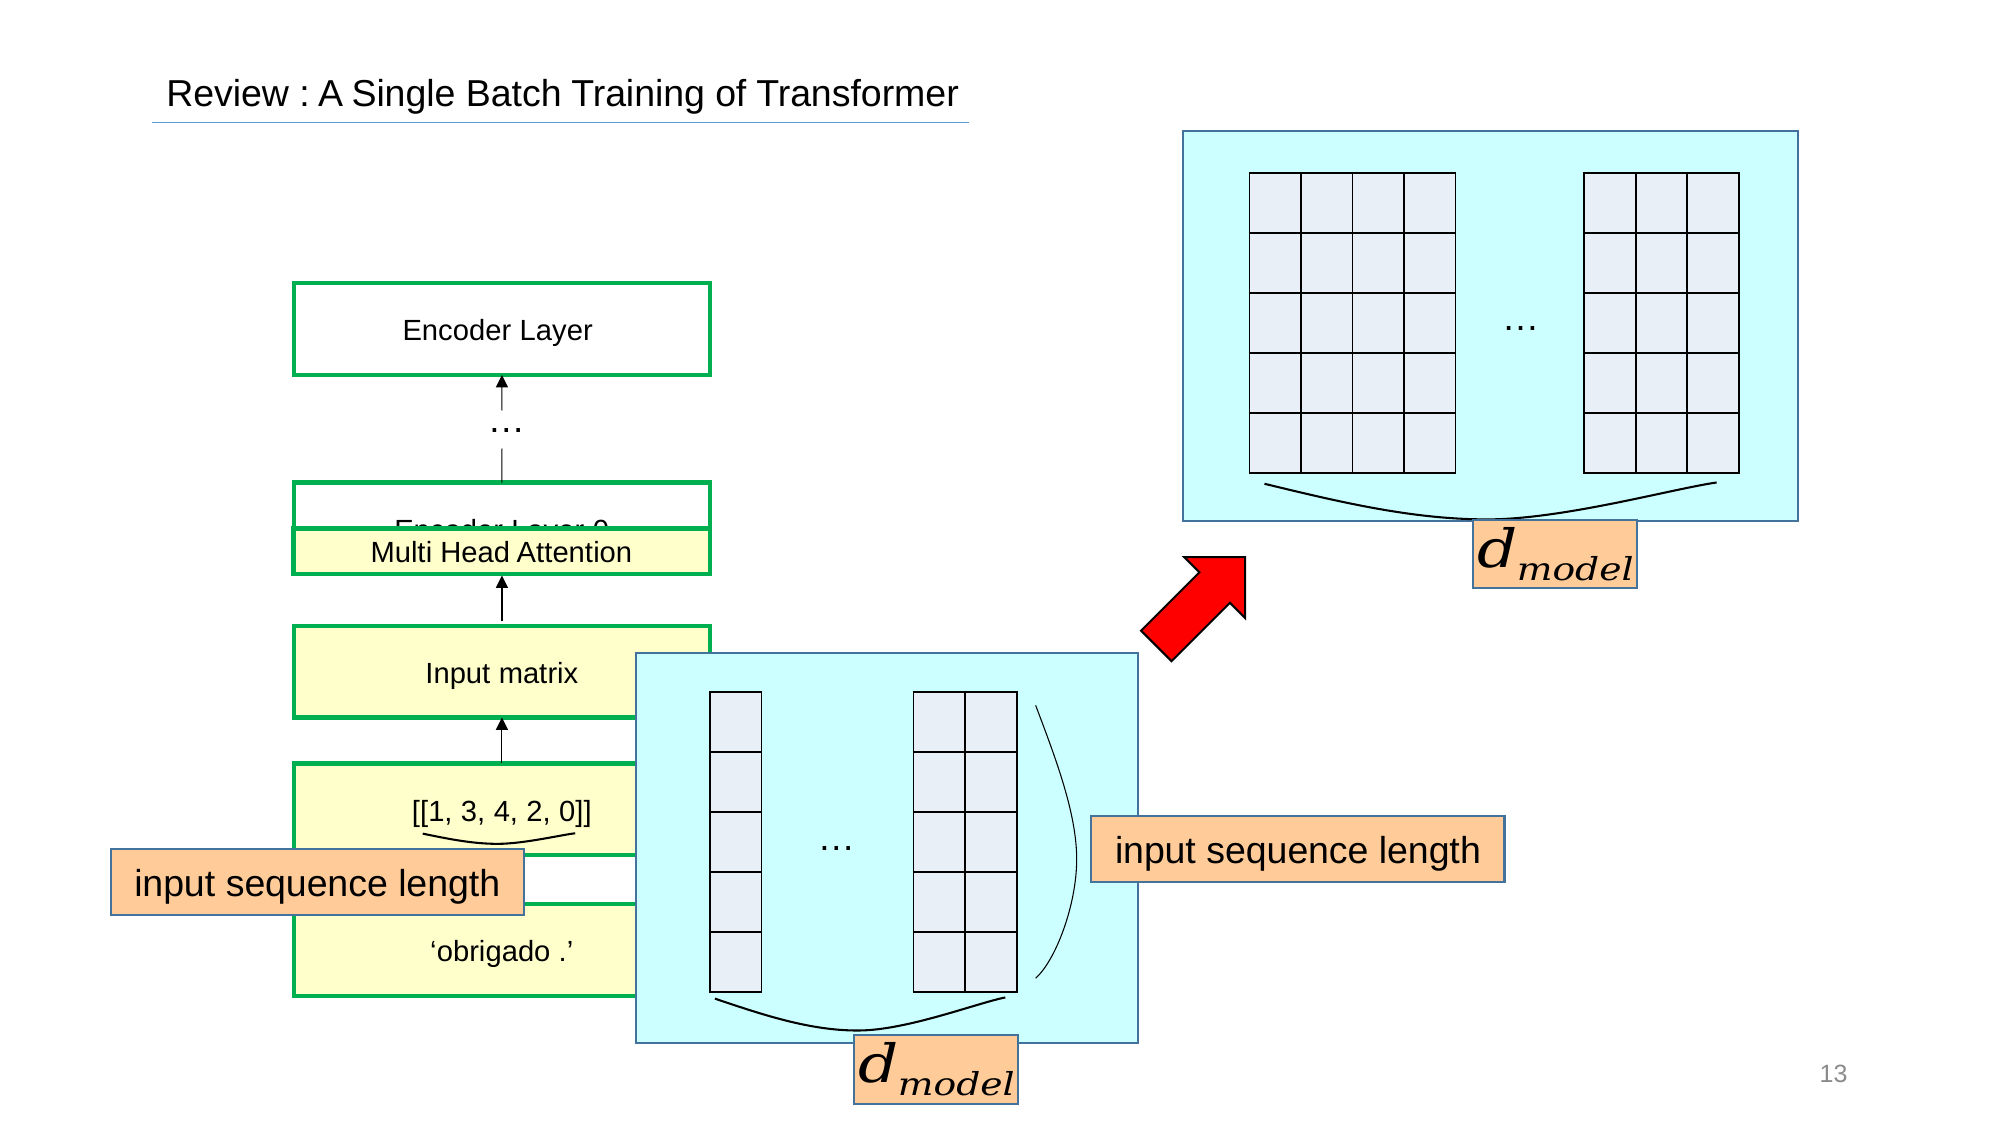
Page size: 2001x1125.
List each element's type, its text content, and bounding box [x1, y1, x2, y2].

table_cell [1405, 234, 1455, 292]
table_cell [1637, 414, 1686, 472]
table_cell [1353, 294, 1403, 352]
table_cell [1637, 234, 1686, 292]
table_header [1353, 174, 1403, 232]
table_cell [1302, 354, 1352, 412]
text_box [422, 832, 576, 845]
table_cell [1585, 354, 1635, 412]
table_cell [1585, 294, 1635, 352]
table_cell [1405, 414, 1455, 472]
table_cell [1353, 414, 1403, 472]
text_box [1264, 481, 1717, 521]
table_cell [1302, 234, 1352, 292]
table_cell [1688, 414, 1738, 472]
text_box ‘obrigado .’ [293, 903, 635, 997]
table_cell [1688, 234, 1738, 292]
text_box … [1487, 285, 1583, 346]
table_cell [1250, 354, 1300, 412]
table_cell [1688, 294, 1738, 352]
table_header [966, 693, 1016, 751]
table_header [1250, 174, 1300, 232]
table_cell [711, 813, 761, 871]
table_cell [1302, 294, 1352, 352]
table_cell [966, 813, 1016, 871]
table_cell [914, 873, 964, 931]
table_cell [914, 813, 964, 871]
table_header [1688, 174, 1738, 232]
table_cell [1302, 414, 1352, 472]
text_box [635, 652, 1139, 1044]
text_box [1139, 556, 1247, 663]
text_box … [802, 805, 913, 866]
table_cell [914, 753, 964, 811]
text_box input sequence length [1090, 815, 1506, 883]
table_header [1637, 174, 1686, 232]
table_header [914, 693, 964, 751]
table_cell [1353, 354, 1403, 412]
text_box [[1, 3, 4, 2, 0]] [293, 762, 635, 856]
table_cell [1637, 354, 1686, 412]
table_cell [1637, 294, 1686, 352]
slide_number 13 [1412, 1042, 1863, 1103]
table_cell [711, 753, 761, 811]
table_cell [966, 753, 1016, 811]
table_cell [711, 933, 761, 991]
table_header [1405, 174, 1455, 232]
table_cell [1585, 414, 1635, 472]
text_box Review : A Single Batch Training of Transformer [151, 61, 1006, 122]
text_box Encoder Layer 0 [293, 482, 711, 527]
table_cell [1250, 234, 1300, 292]
table_cell [1250, 414, 1300, 472]
table_cell [1405, 294, 1455, 352]
table_cell [1405, 354, 1455, 412]
table_cell [1688, 354, 1738, 412]
text_box [1035, 705, 1078, 979]
table_cell [1353, 234, 1403, 292]
table_header [711, 693, 761, 751]
table_cell [1250, 294, 1300, 352]
table_header [1585, 174, 1635, 232]
text_box input sequence length [110, 848, 525, 916]
text_box Input matrix [293, 625, 711, 719]
text_box … [472, 388, 610, 448]
table_cell [966, 933, 1016, 991]
table_cell [1585, 234, 1635, 292]
table_cell [966, 873, 1016, 931]
table_header [1302, 174, 1352, 232]
table_cell [711, 873, 761, 931]
text_box [714, 996, 1006, 1032]
text_box Multi Head Attention [293, 527, 711, 575]
text_box [1182, 130, 1799, 522]
table_cell [914, 933, 964, 991]
